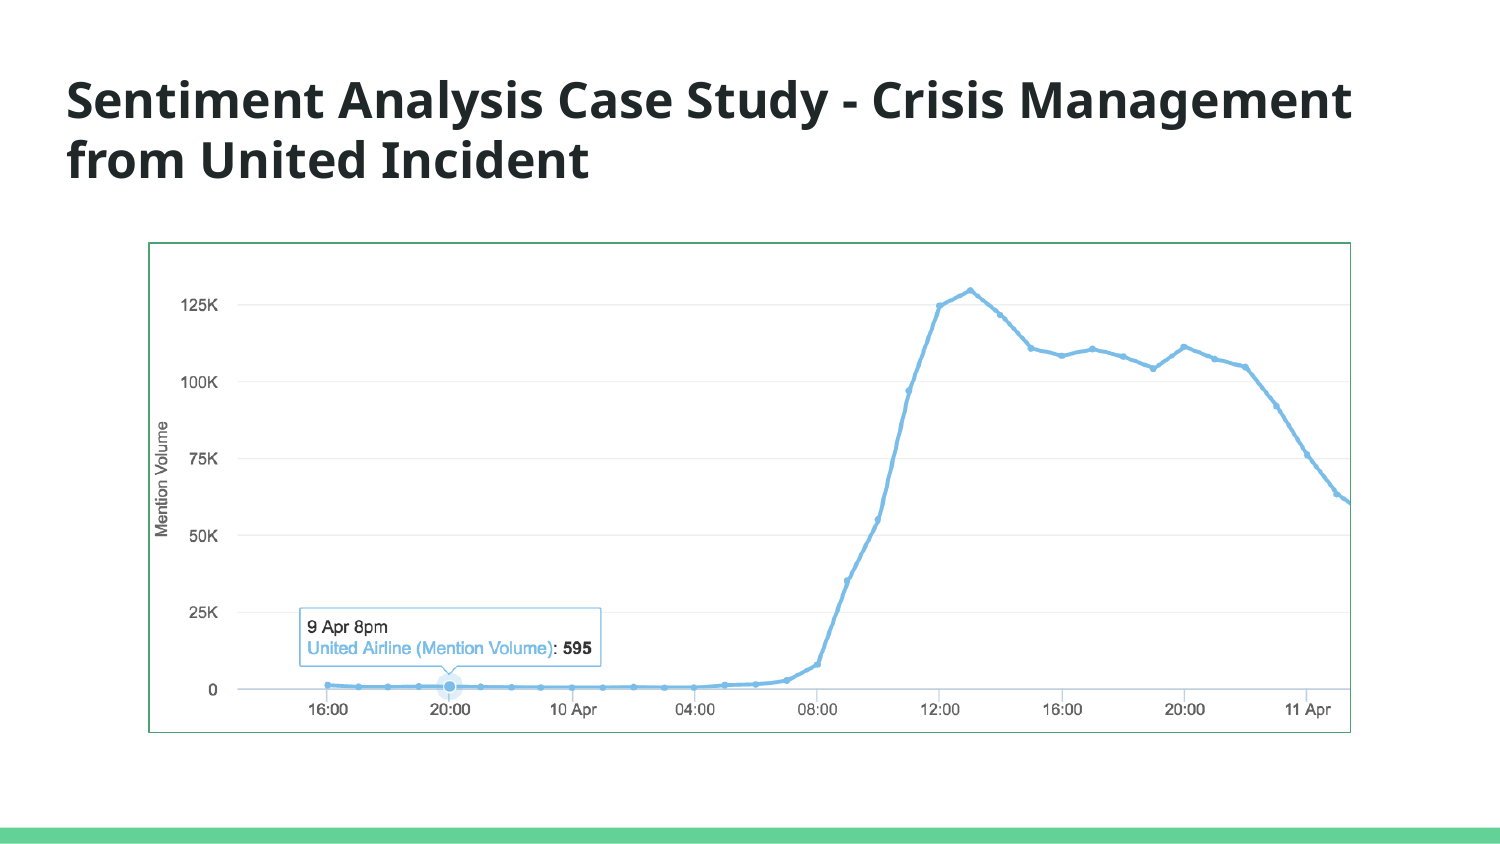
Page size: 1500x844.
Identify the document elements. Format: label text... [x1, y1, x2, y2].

picture [149, 243, 1351, 733]
title Sentiment Analysis Case Study - Crisis Management from United Incident [51, 53, 1449, 207]
list [51, 226, 1449, 750]
